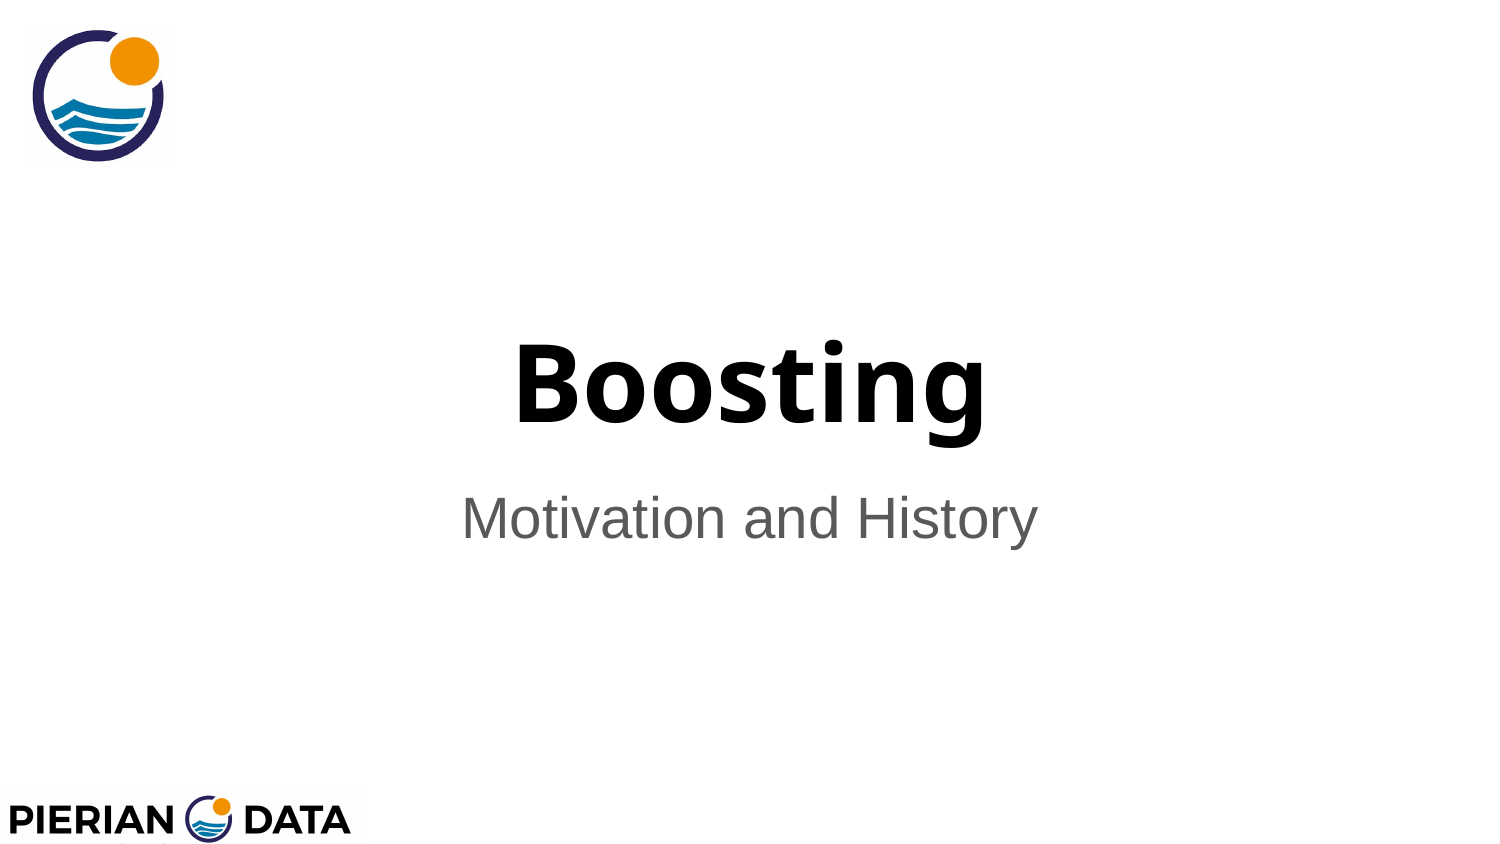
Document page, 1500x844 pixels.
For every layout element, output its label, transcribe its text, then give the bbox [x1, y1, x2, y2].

subtitle Motivation and History [51, 464, 1449, 595]
picture [0, 787, 368, 844]
picture [24, 24, 172, 167]
title Boosting [51, 122, 1449, 459]
